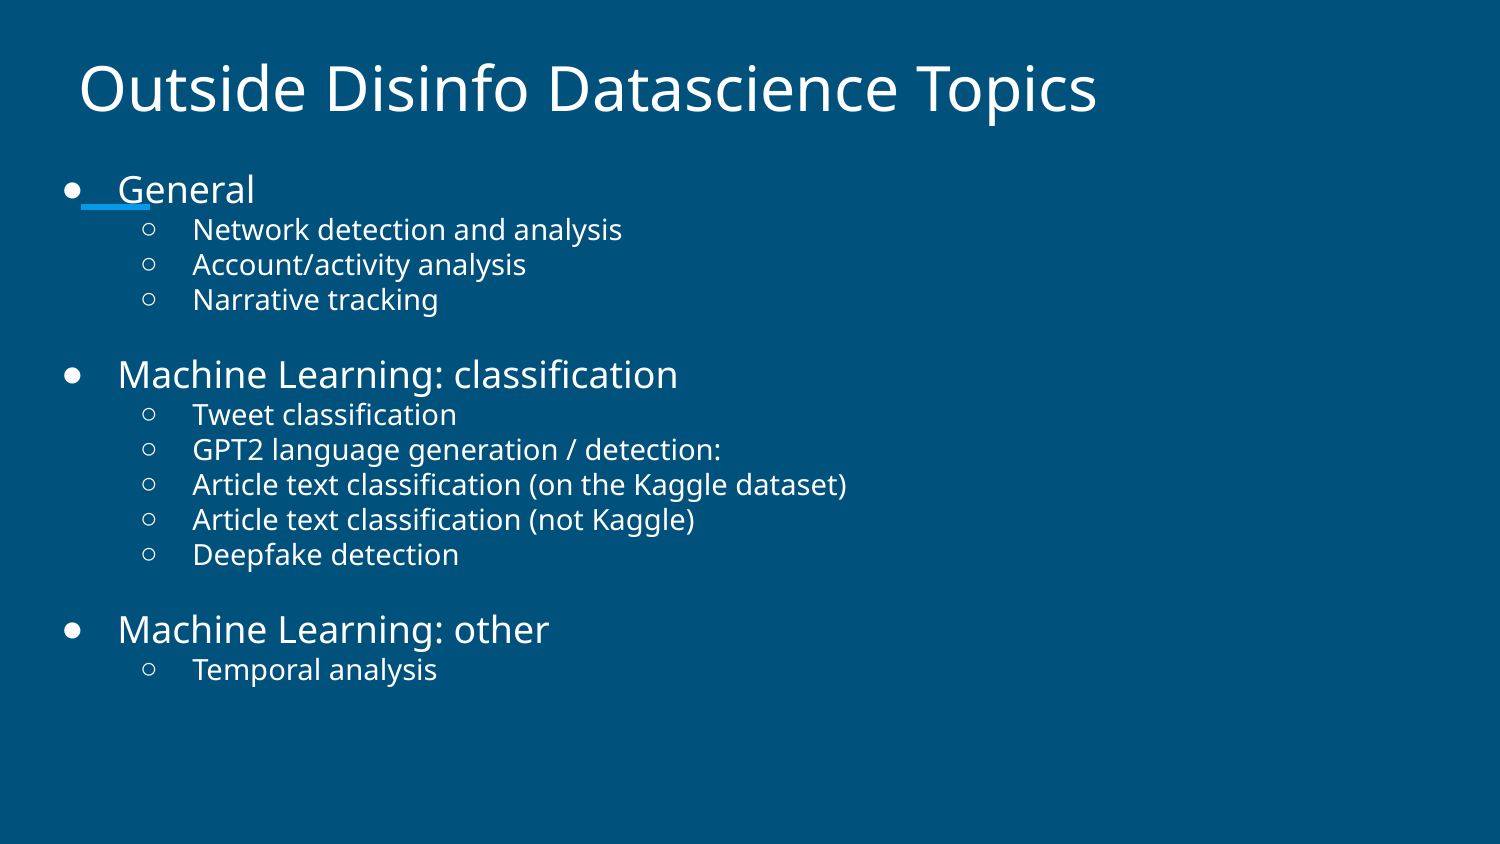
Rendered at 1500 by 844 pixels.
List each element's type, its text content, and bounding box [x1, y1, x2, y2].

title Outside Disinfo Datascience Topics [63, 25, 1437, 140]
list General Network detection and analysis Account/activity analysis Narrative tracking Machine Learning: classification Tweet classification GPT2 language generation / detection: Article text classification (on the Kaggle dataset) Article text classification (not Kaggle) Deepfake detection Machine Learning: other Temporal analysis [26, 150, 1437, 763]
